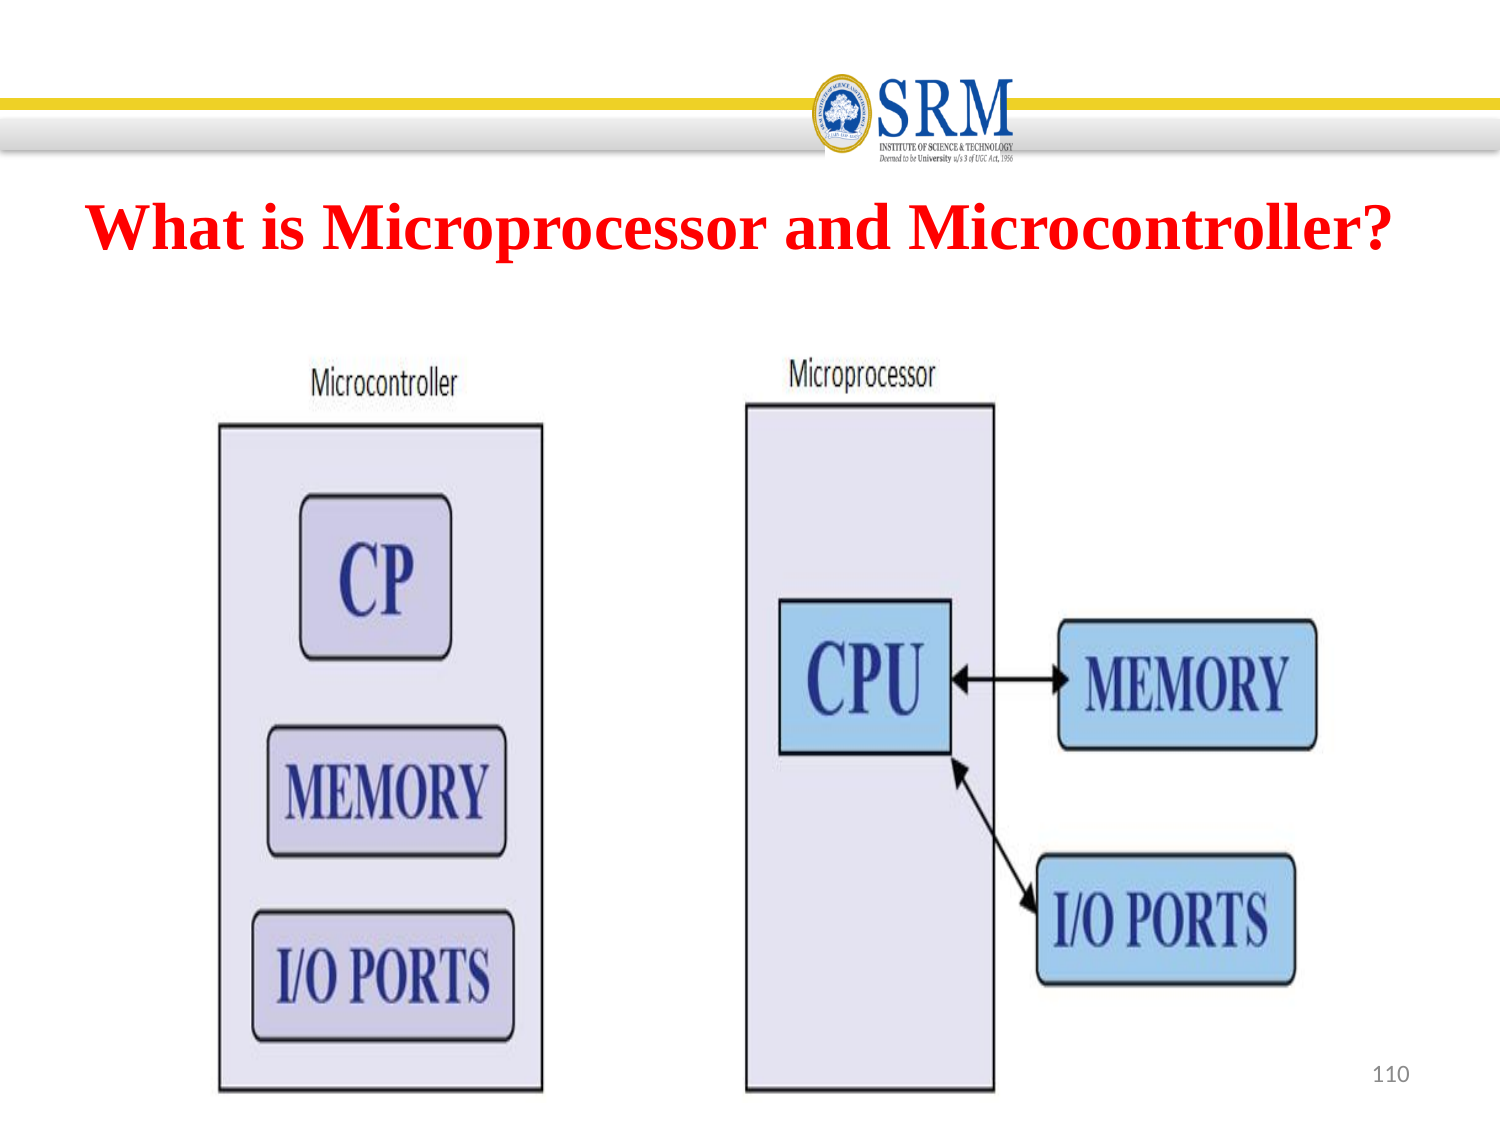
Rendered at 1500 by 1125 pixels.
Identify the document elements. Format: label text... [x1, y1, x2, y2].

picture [111, 322, 1338, 1103]
picture [812, 74, 1013, 163]
text_box What is Microprocessor and Microcontroller? [70, 175, 1471, 271]
slide_number 110 [1342, 1042, 1425, 1103]
